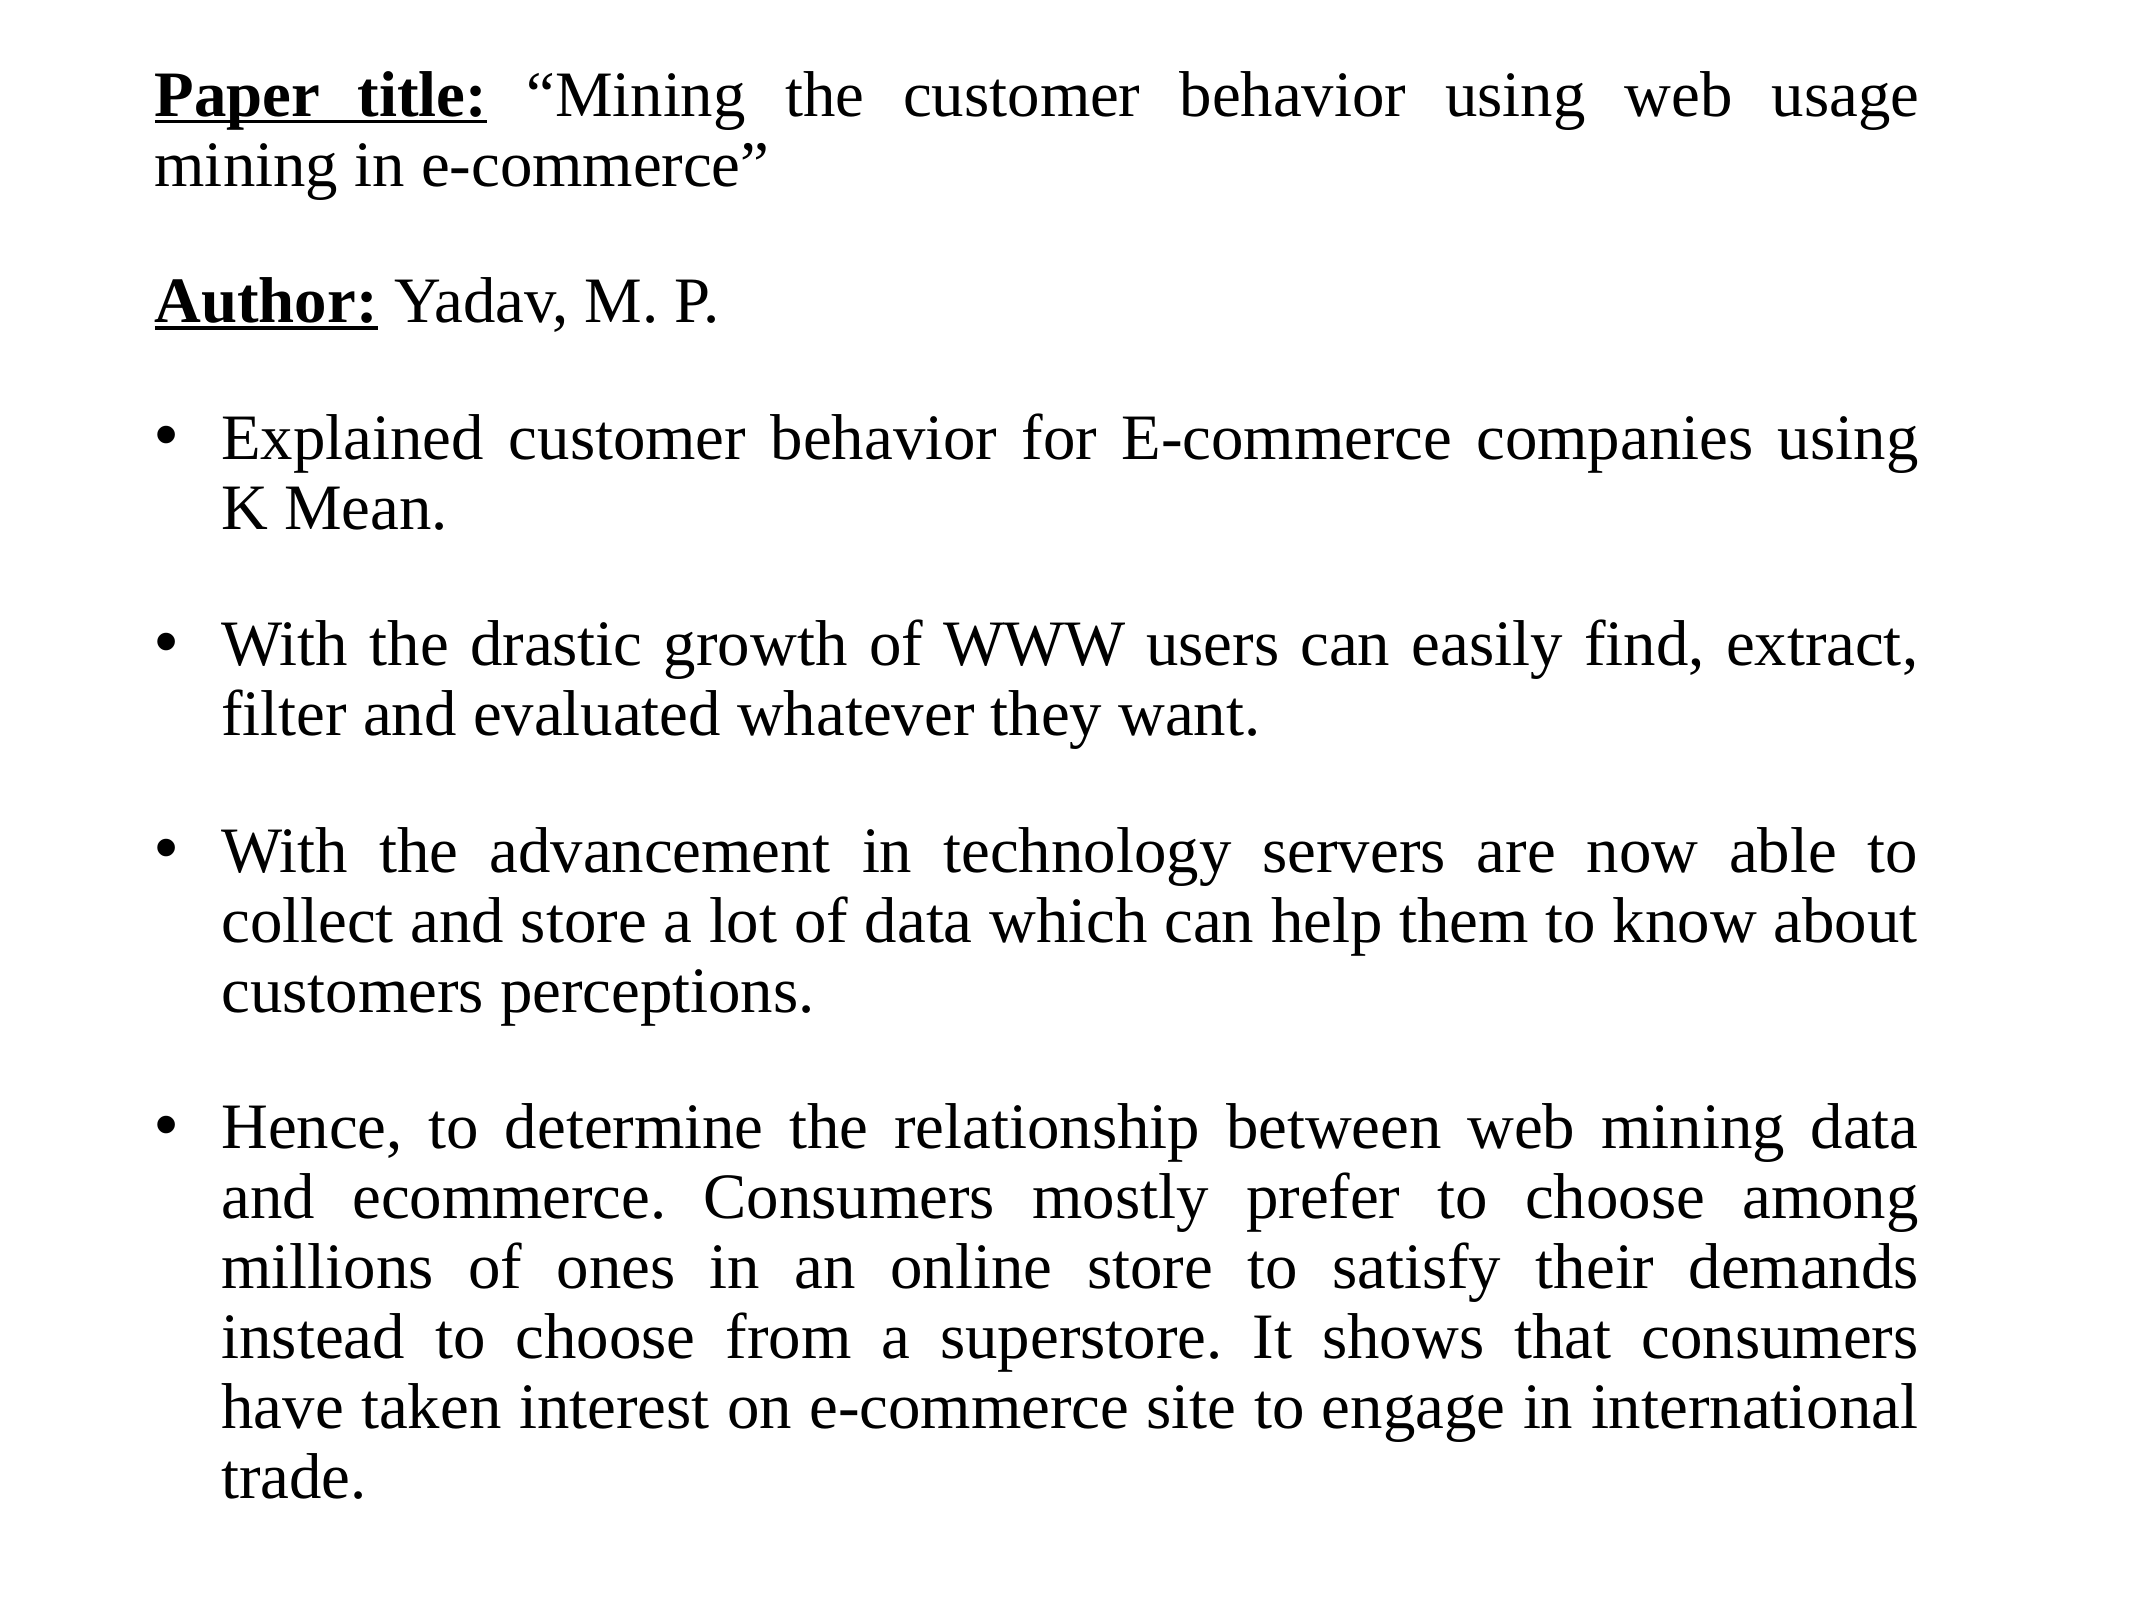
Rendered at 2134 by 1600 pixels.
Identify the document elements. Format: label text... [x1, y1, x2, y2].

text_box Paper title: “Mining the customer behavior using web usage mining in e-commerce” Author: Yadav, M. P. Explained customer behavior for E-commerce companies using K Mean. With the drastic growth of WWW users can easily find, extract, filter and evaluated whatever they want. With the advancement in technology servers are now able to collect and store a lot of data which can help them to know about customers perceptions. Hence, to determine the relationship between web mining data and ecommerce. Consumers mostly prefer to choose among millions of ones in an online store to satisfy their demands instead to choose from a superstore. It shows that consumers have taken interest on e-commerce site to engage in international trade. [140, 52, 1936, 1600]
